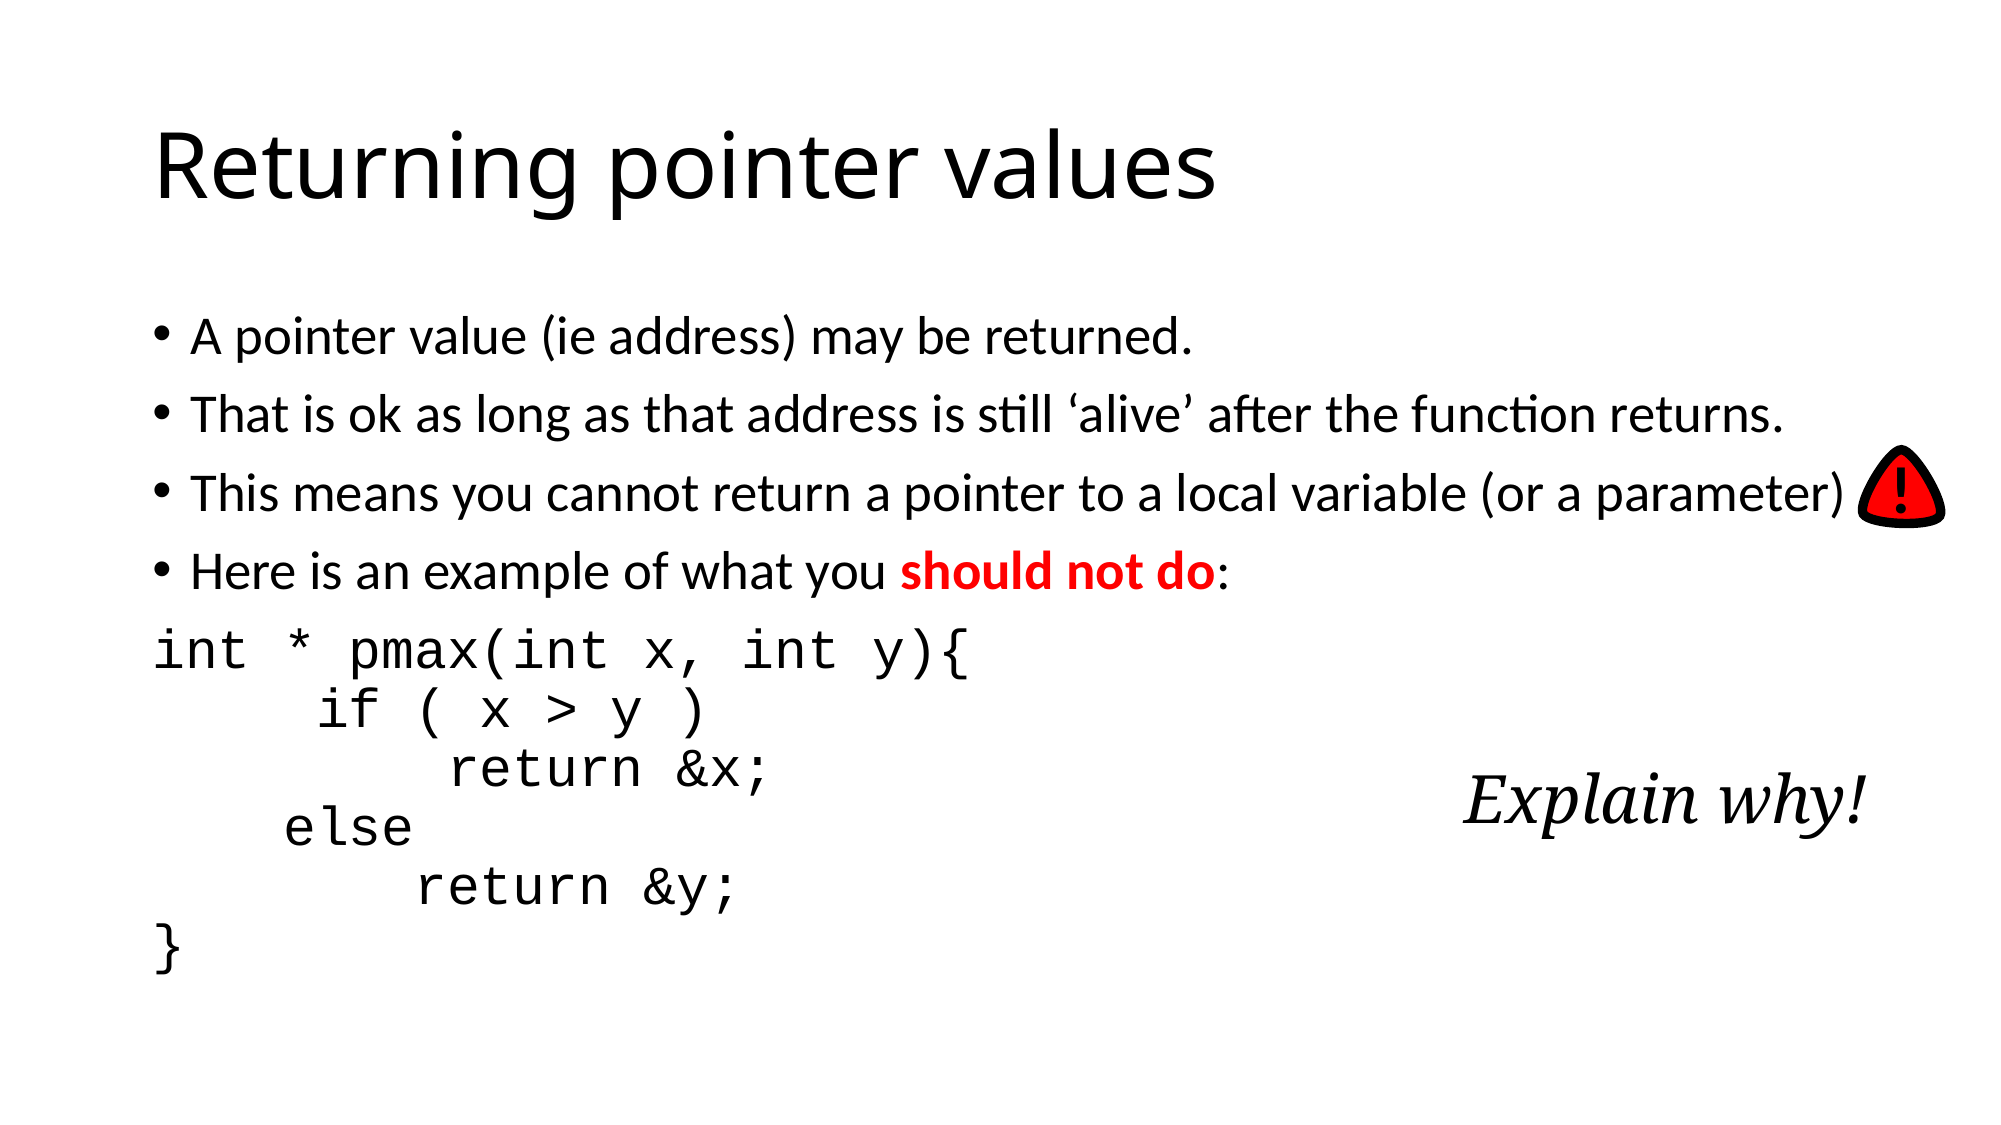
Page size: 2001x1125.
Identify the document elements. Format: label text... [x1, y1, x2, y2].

title Returning pointer values [137, 59, 1863, 278]
list A pointer value (ie address) may be returned. That is ok as long as that address is still ‘alive’ after the function returns. This means you cannot return a pointer to a local variable (or a parameter) Here is an example of what you should not do: int * pmax(int x, int y){ if ( x > y ) return &x; else return &y; } [137, 299, 1863, 1003]
text_box ! [1861, 448, 1942, 525]
text_box Explain why! [1449, 749, 1884, 845]
